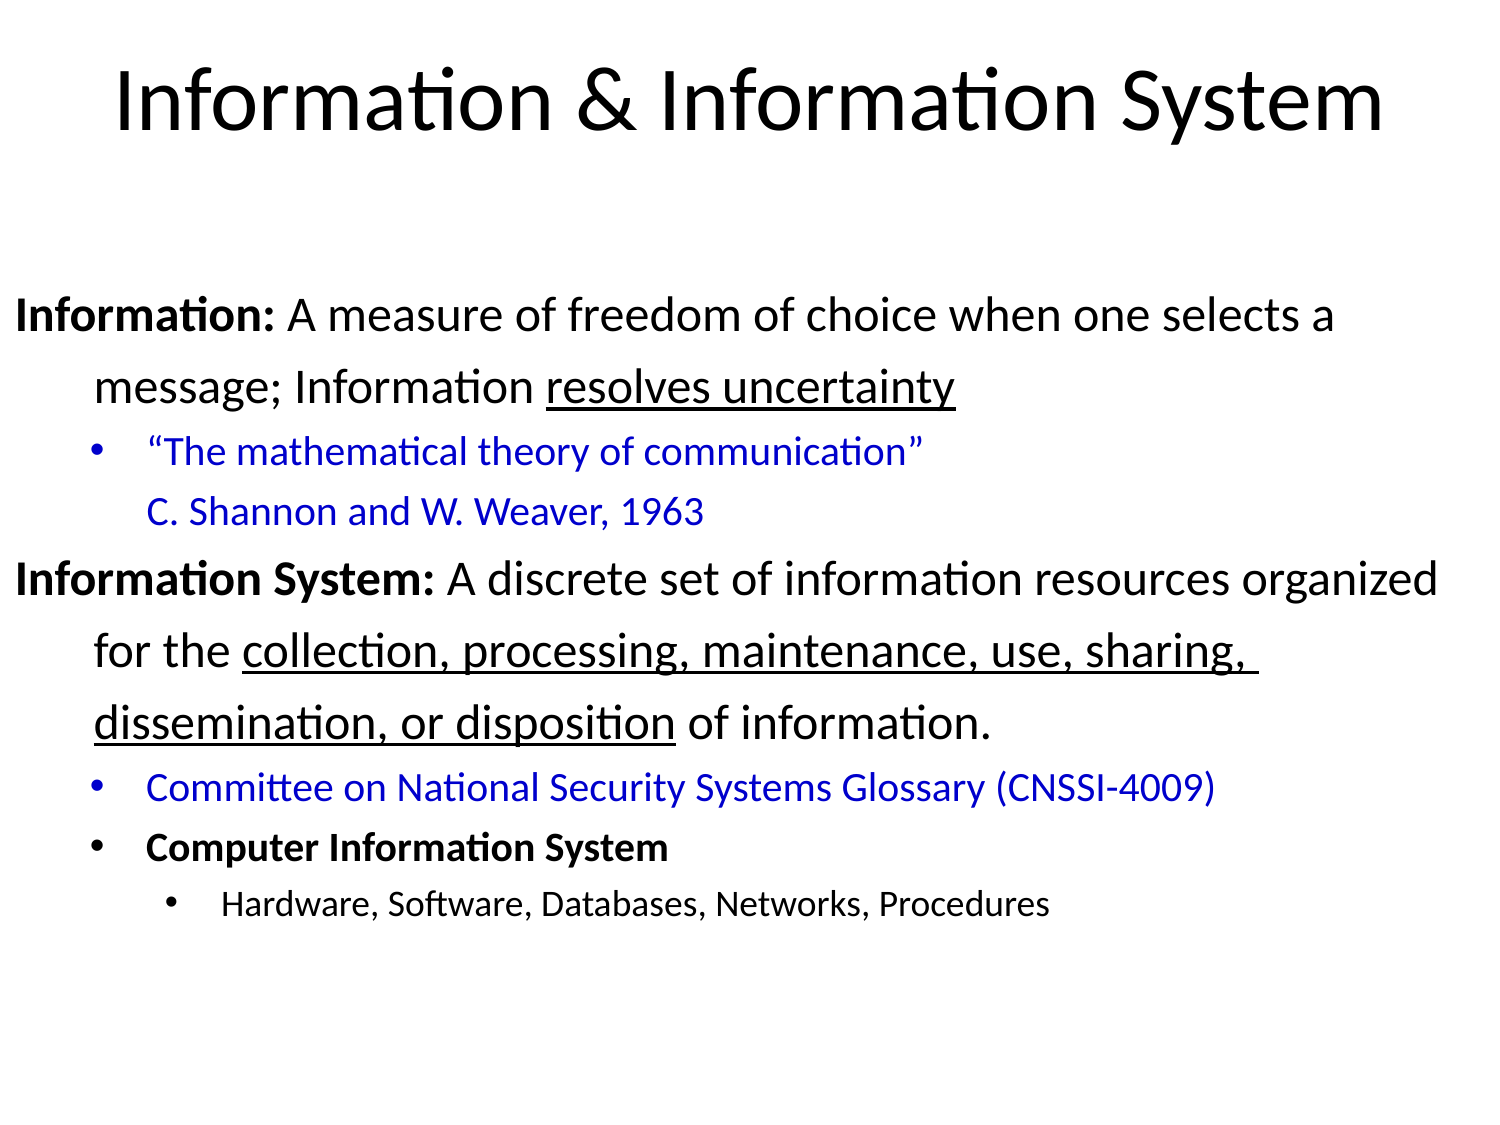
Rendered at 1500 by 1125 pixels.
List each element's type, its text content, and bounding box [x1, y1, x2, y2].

text_box Information: A measure of freedom of choice when one selects a message; Information resolves uncertainty “The mathematical theory of communication” C. Shannon and W. Weaver, 1963 Information System: A discrete set of information resources organized for the collection, processing, maintenance, use, sharing, dissemination, or disposition of information. Committee on National Security Systems Glossary (CNSSI-4009) Computer Information System Hardware, Software, Databases, Networks, Procedures [0, 262, 1500, 932]
title Information & Information System [0, 0, 1500, 188]
